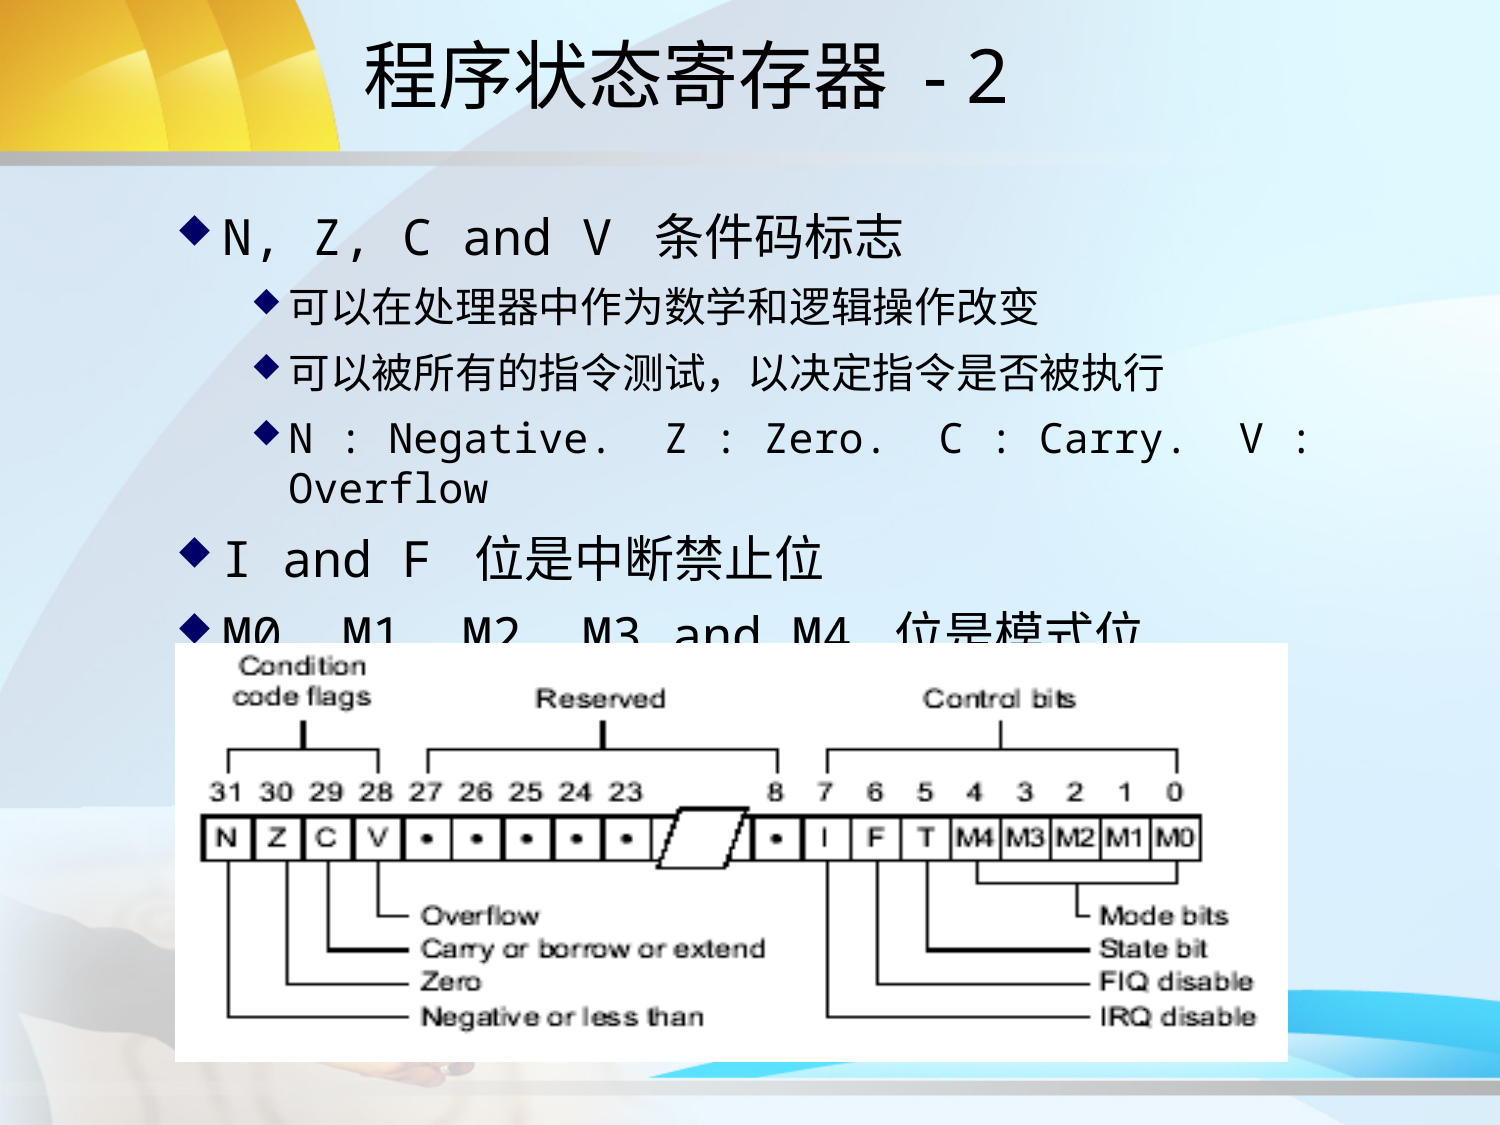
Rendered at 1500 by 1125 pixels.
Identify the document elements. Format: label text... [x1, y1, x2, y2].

list N, Z, C and V 条件码标志 可以在处理器中作为数学和逻辑操作改变 可以被所有的指令测试，以决定指令是否被执行 N : Negative. Z : Zero. C : Carry. V : Overflow I and F 位是中断禁止位 M0, M1, M2, M3 and M4 位是模式位 [87, 198, 1469, 620]
title 程序状态寄存器 - 2 [348, 31, 1471, 136]
picture [0, 0, 1500, 1125]
